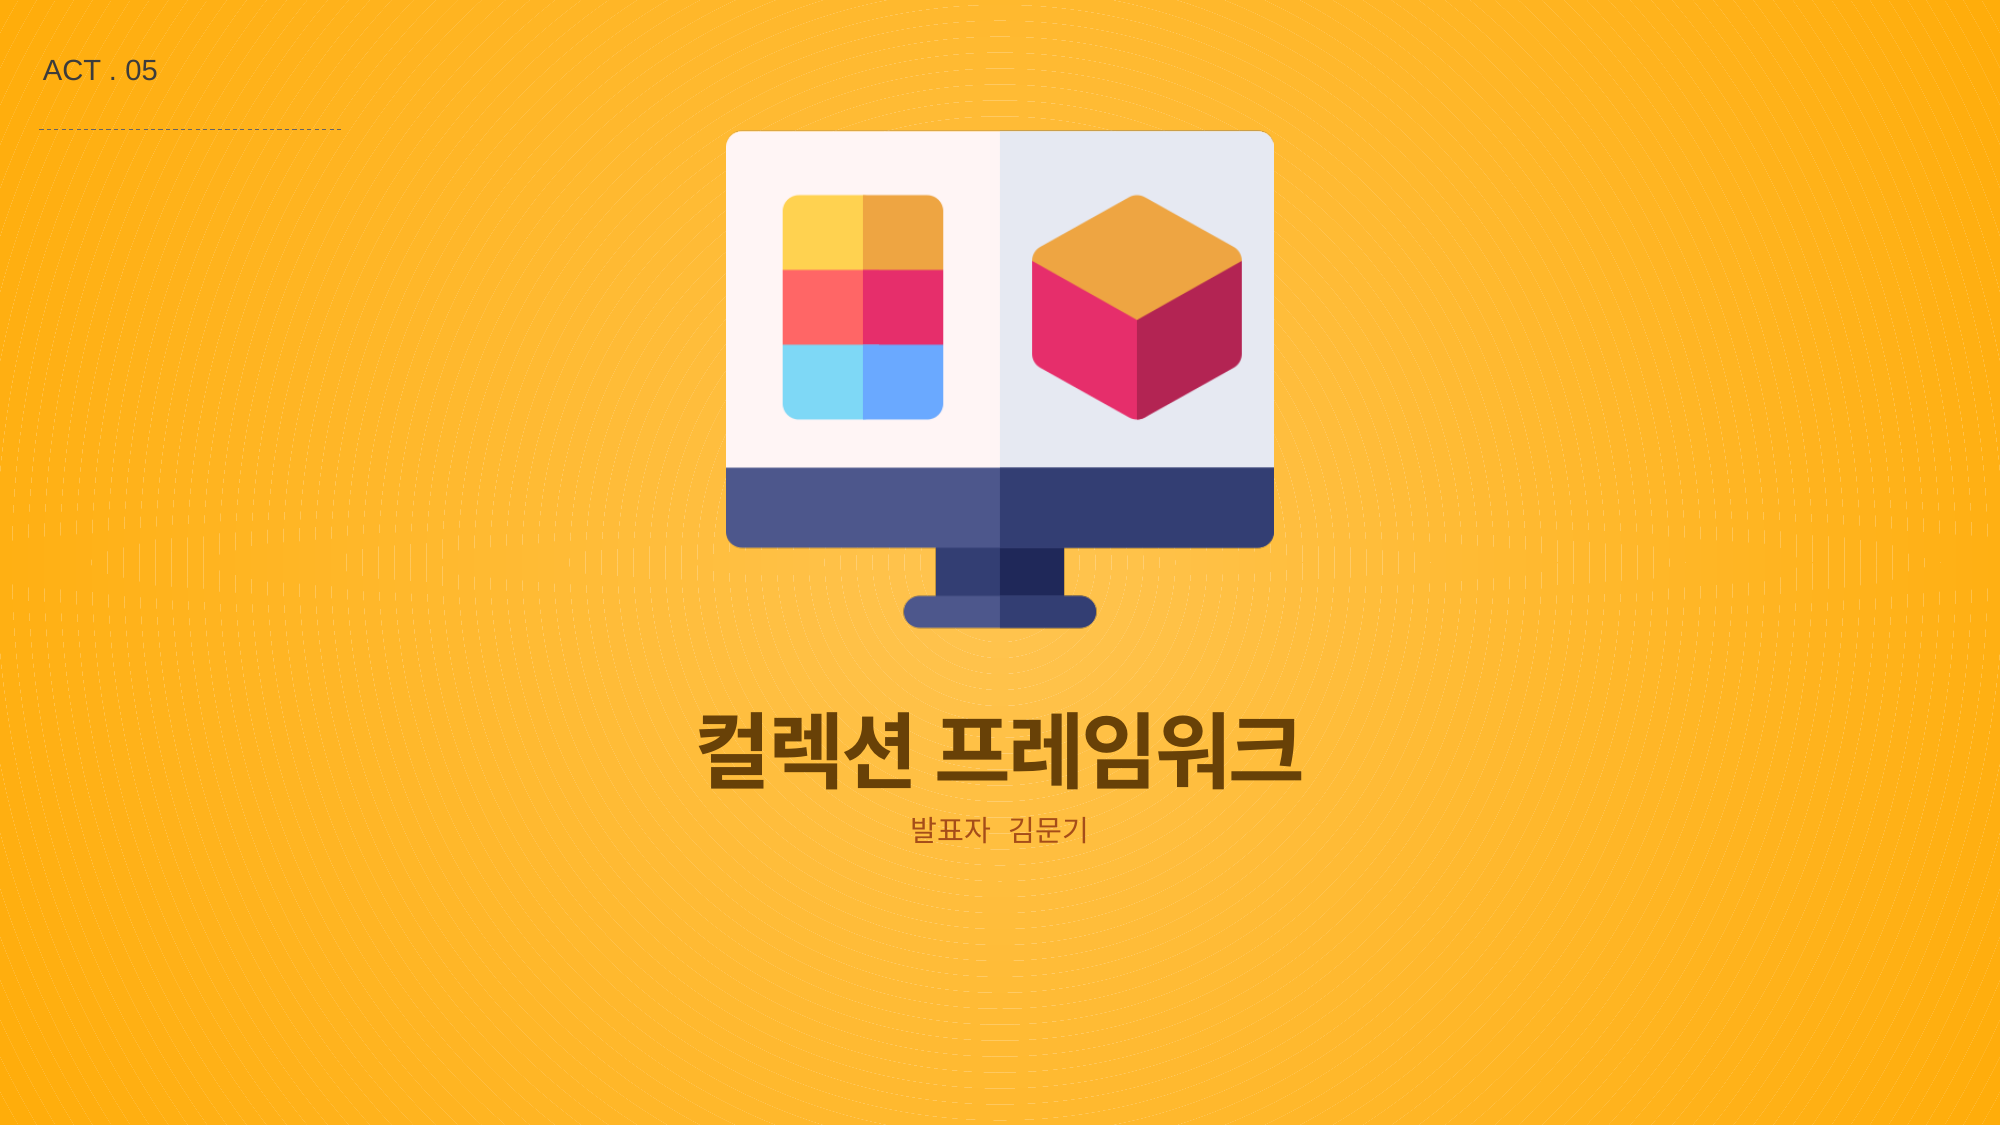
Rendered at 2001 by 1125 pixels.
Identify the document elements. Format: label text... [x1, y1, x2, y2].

picture [726, 106, 1274, 653]
text_box ACT . 05 [28, 43, 173, 94]
text_box 발표자 김문기 [895, 805, 1105, 855]
text_box 컬렉션 프레임워크 [679, 692, 1320, 807]
